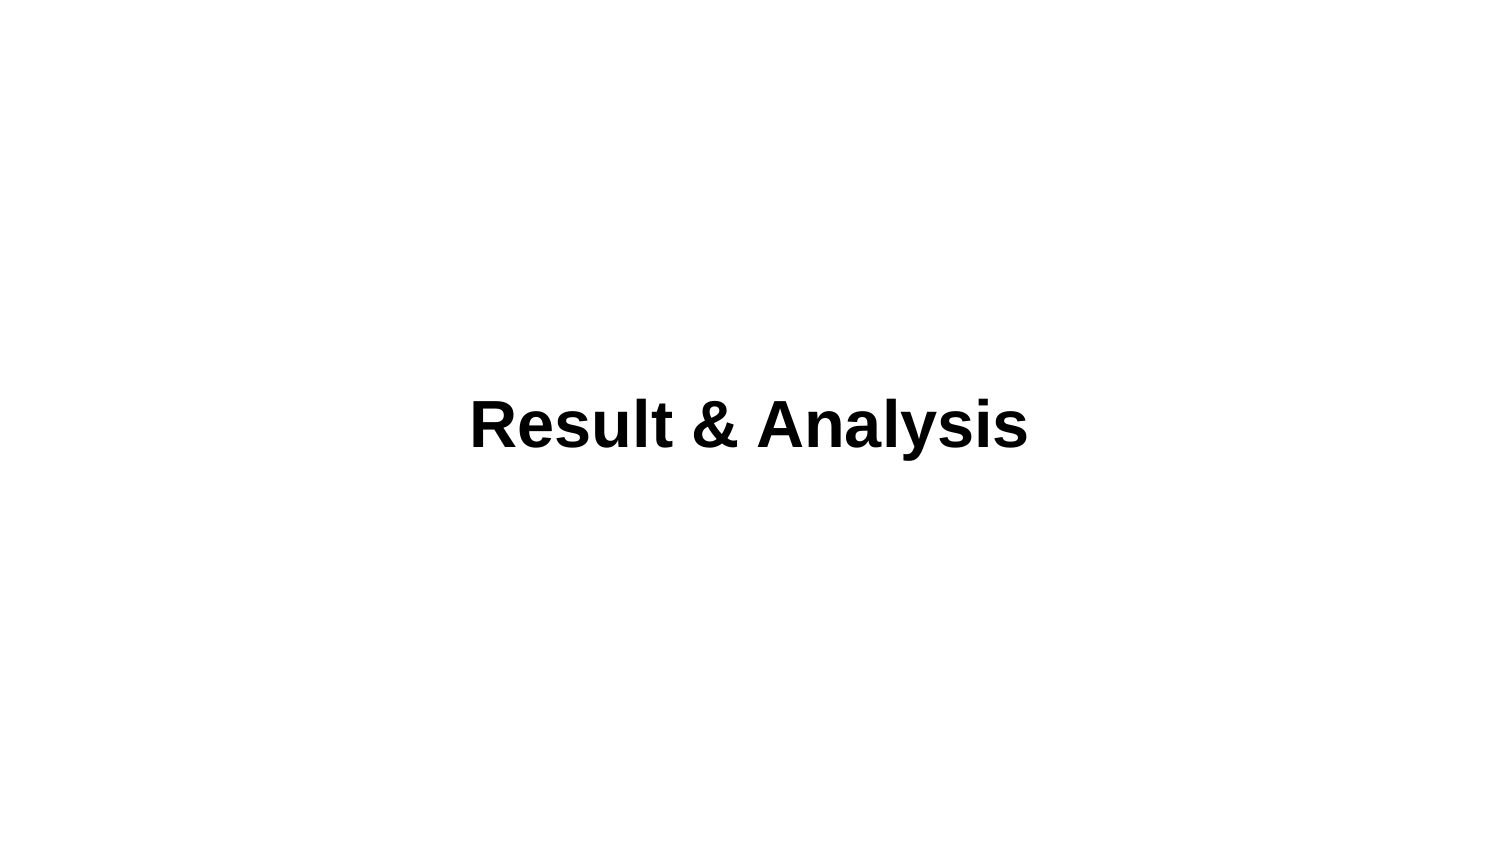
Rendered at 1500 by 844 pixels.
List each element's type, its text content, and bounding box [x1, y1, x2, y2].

text_box Result & Analysis [293, 373, 1207, 469]
